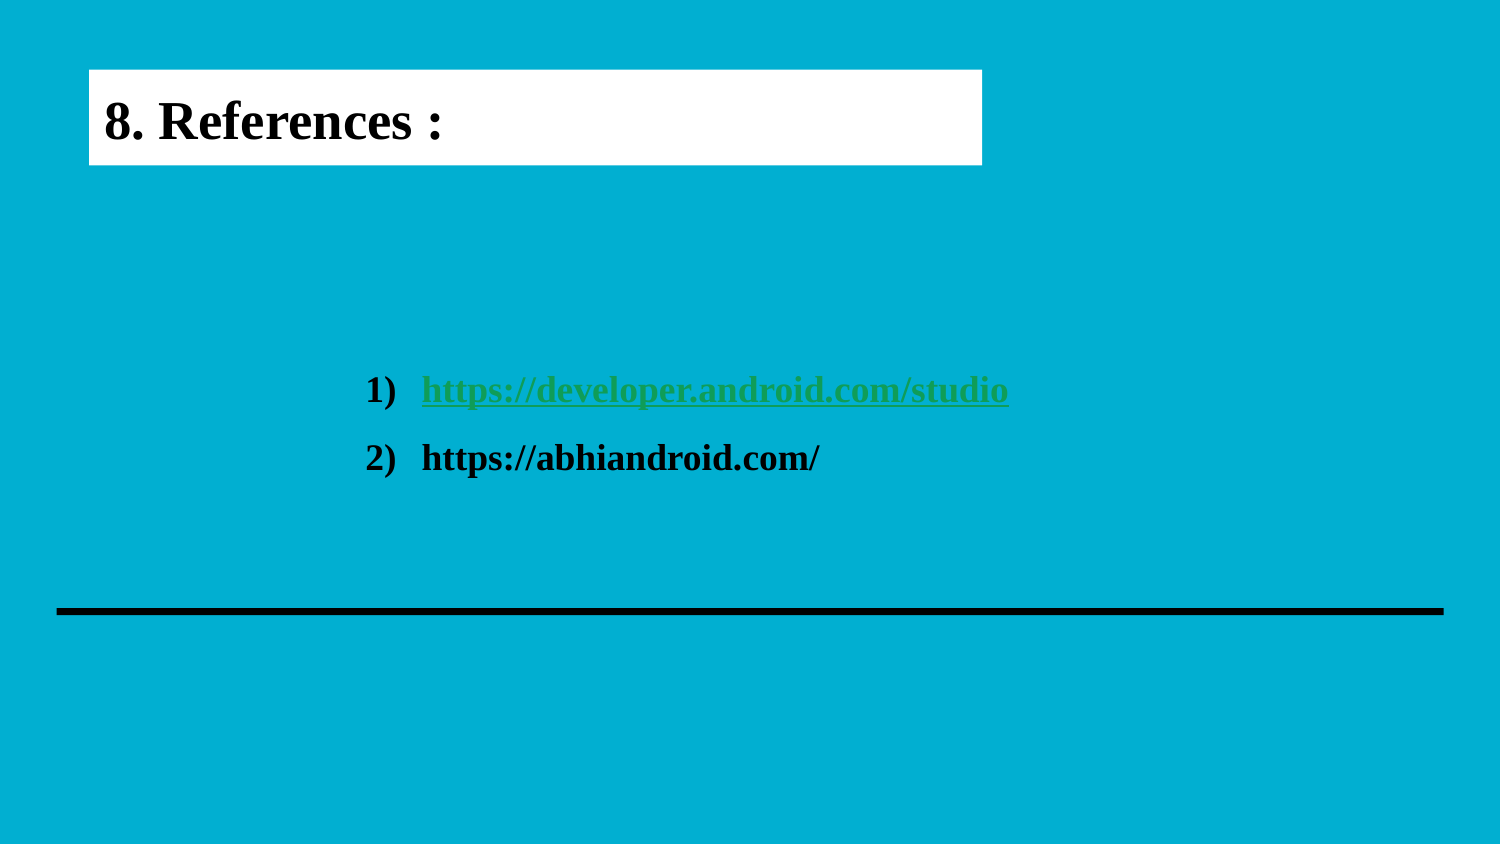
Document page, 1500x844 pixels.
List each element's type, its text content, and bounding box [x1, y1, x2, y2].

title 8. References : [89, 69, 983, 166]
list https://developer.android.com/studio https://abhiandroid.com/ [256, 327, 1249, 610]
